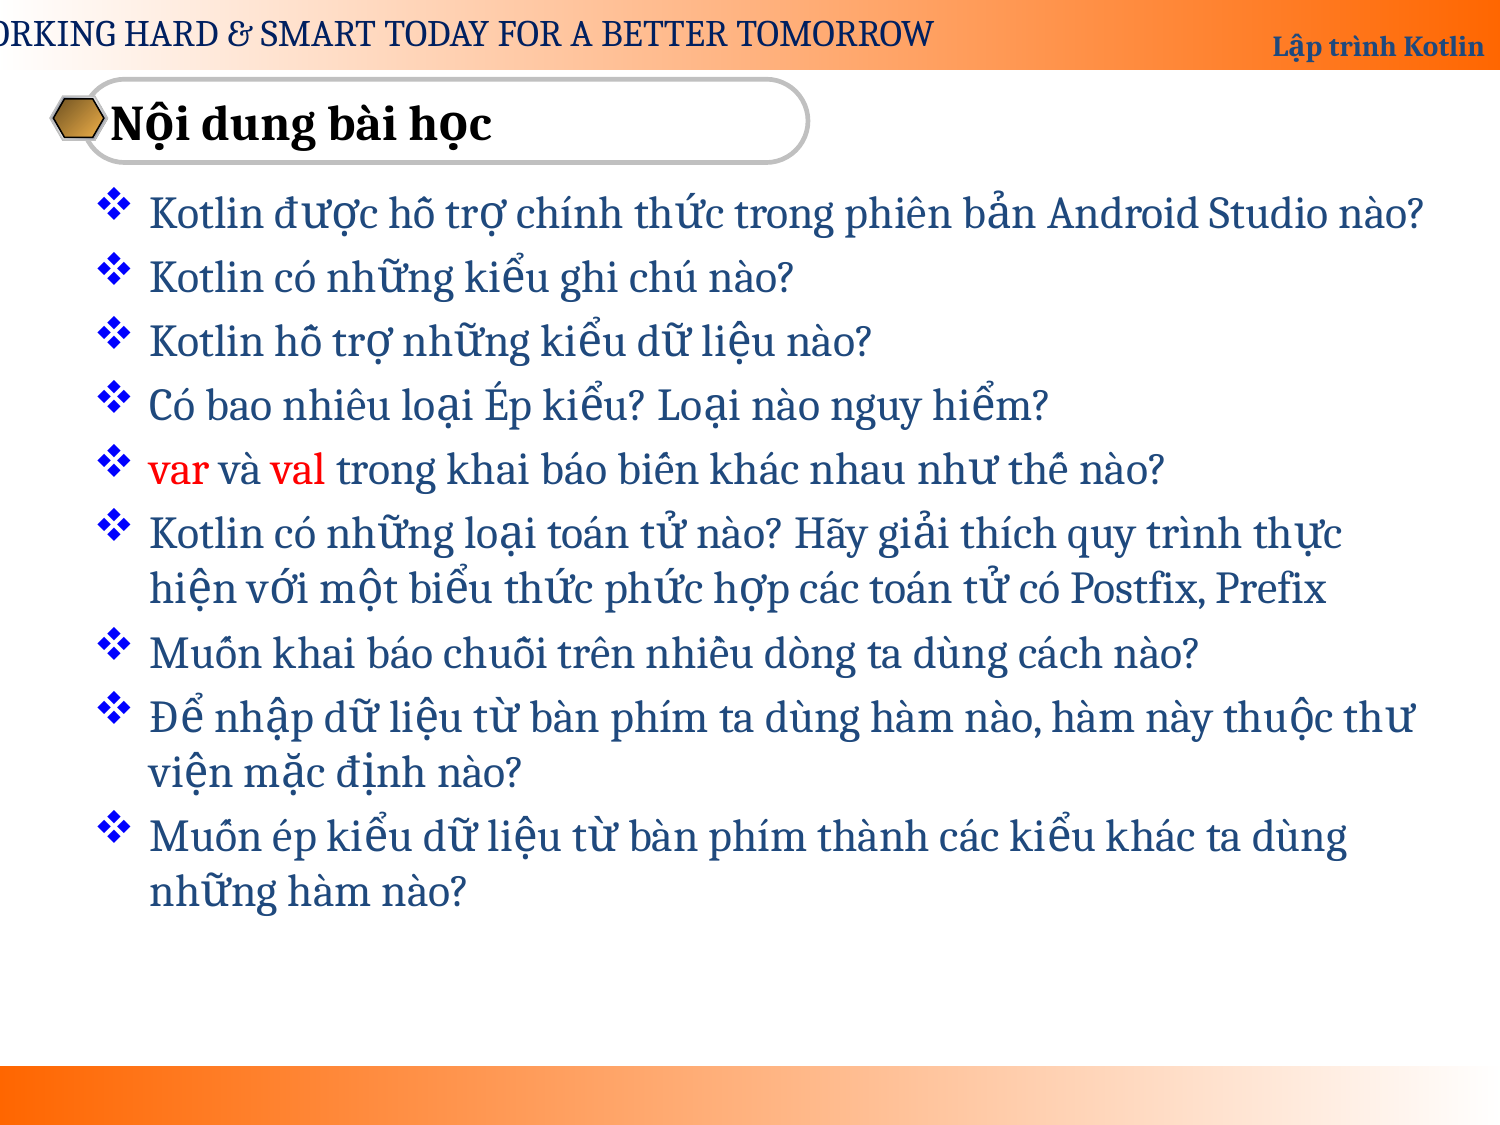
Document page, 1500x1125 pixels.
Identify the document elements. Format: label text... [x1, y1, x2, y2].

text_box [49, 78, 809, 163]
text_box Kotlin được hỗ trợ chính thức trong phiên bản Android Studio nào? Kotlin có những kiểu ghi chú nào? Kotlin hỗ trợ những kiểu dữ liệu nào? Có bao nhiêu loại Ép kiểu? Loại nào nguy hiểm? var và val trong khai báo biến khác nhau như thế nào? Kotlin có những loại toán tử nào? Hãy giải thích quy trình thực hiện với một biểu thức phức hợp các toán tử có Postfix, Prefix Muốn khai báo chuỗi trên nhiều dòng ta dùng cách nào? Để nhập dữ liệu từ bàn phím ta dùng hàm nào, hàm này thuộc thư viện mặc định nào? Muốn ép kiểu dữ liệu từ bàn phím thành các kiểu khác ta dùng những hàm nào? [78, 174, 1450, 1025]
